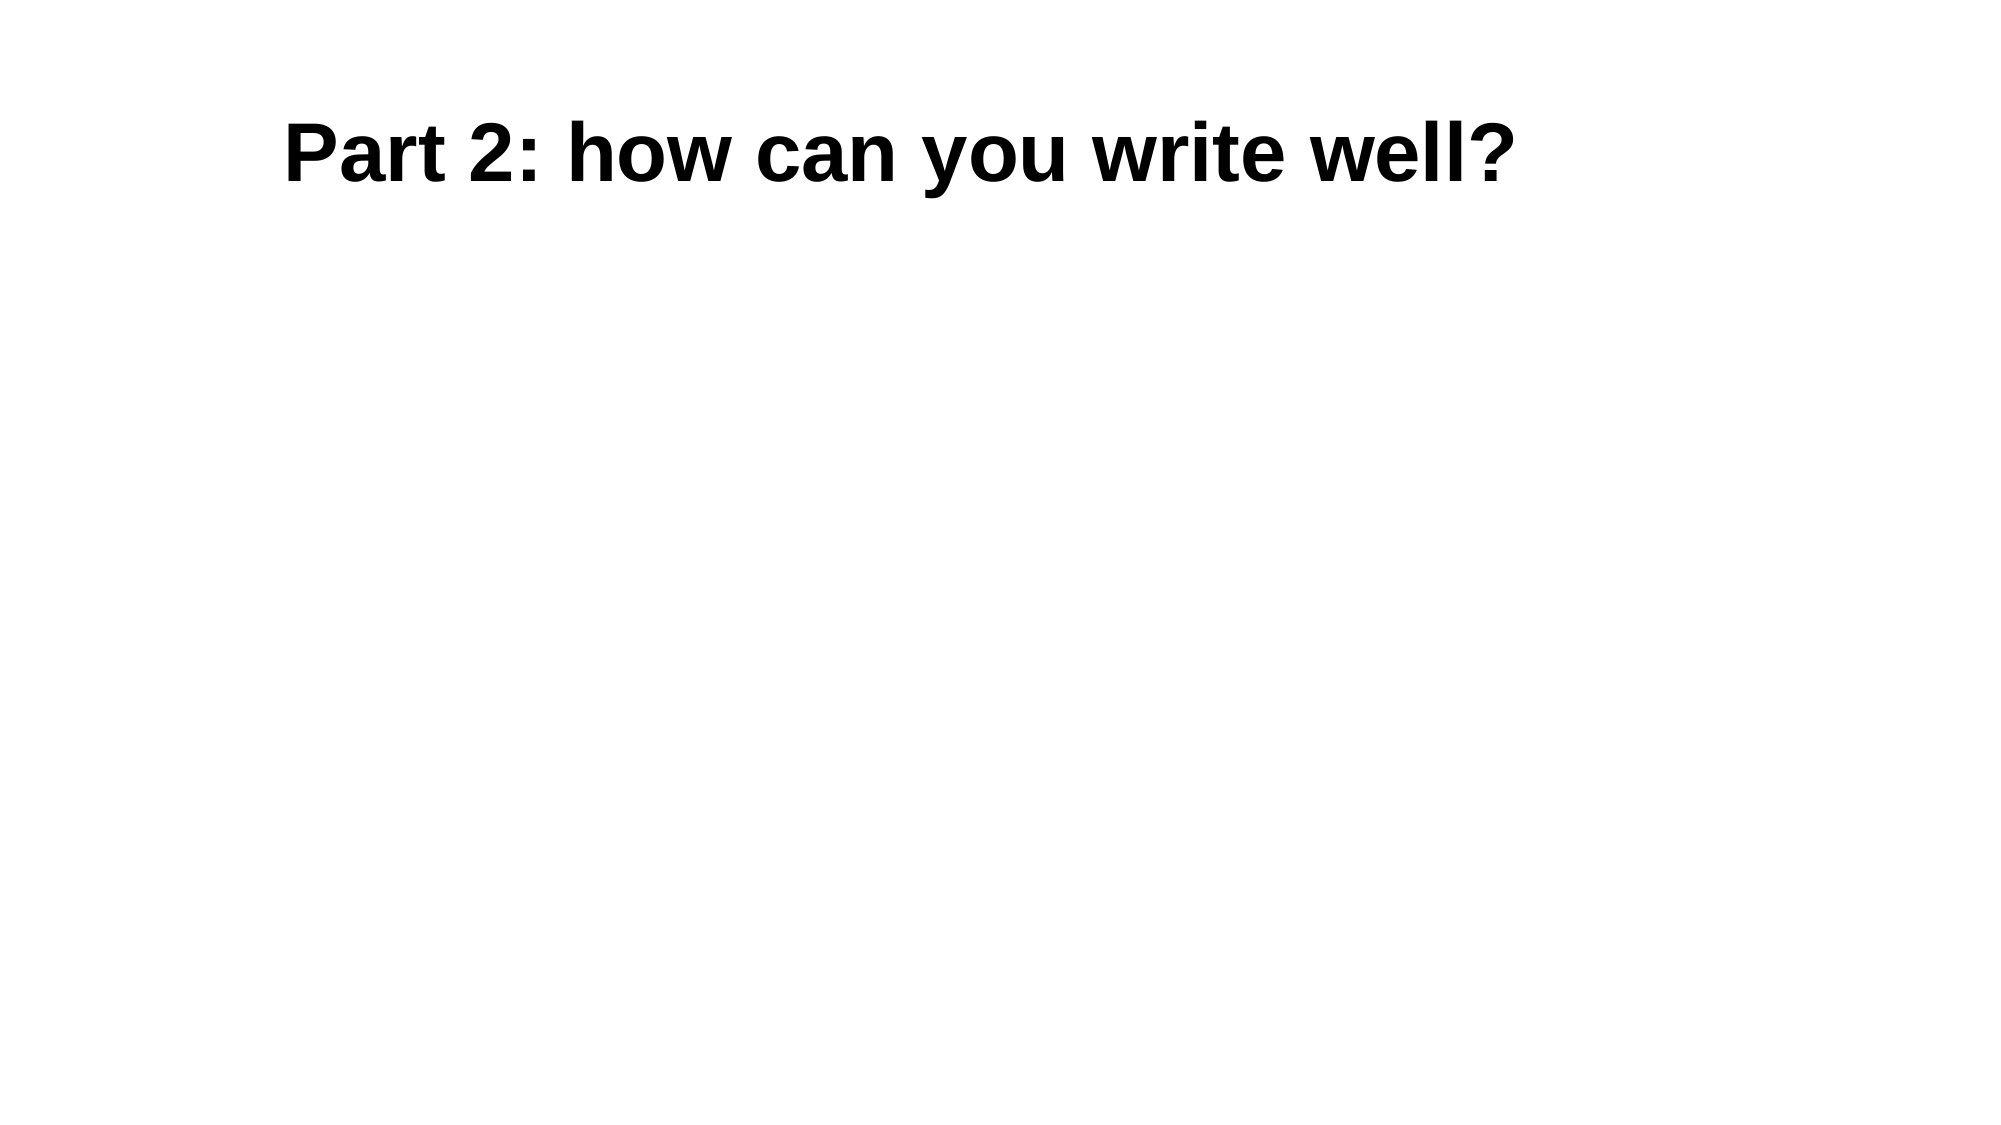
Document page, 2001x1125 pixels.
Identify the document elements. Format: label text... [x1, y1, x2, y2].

text_box Part 2: how can you write well? [39, 45, 1765, 263]
